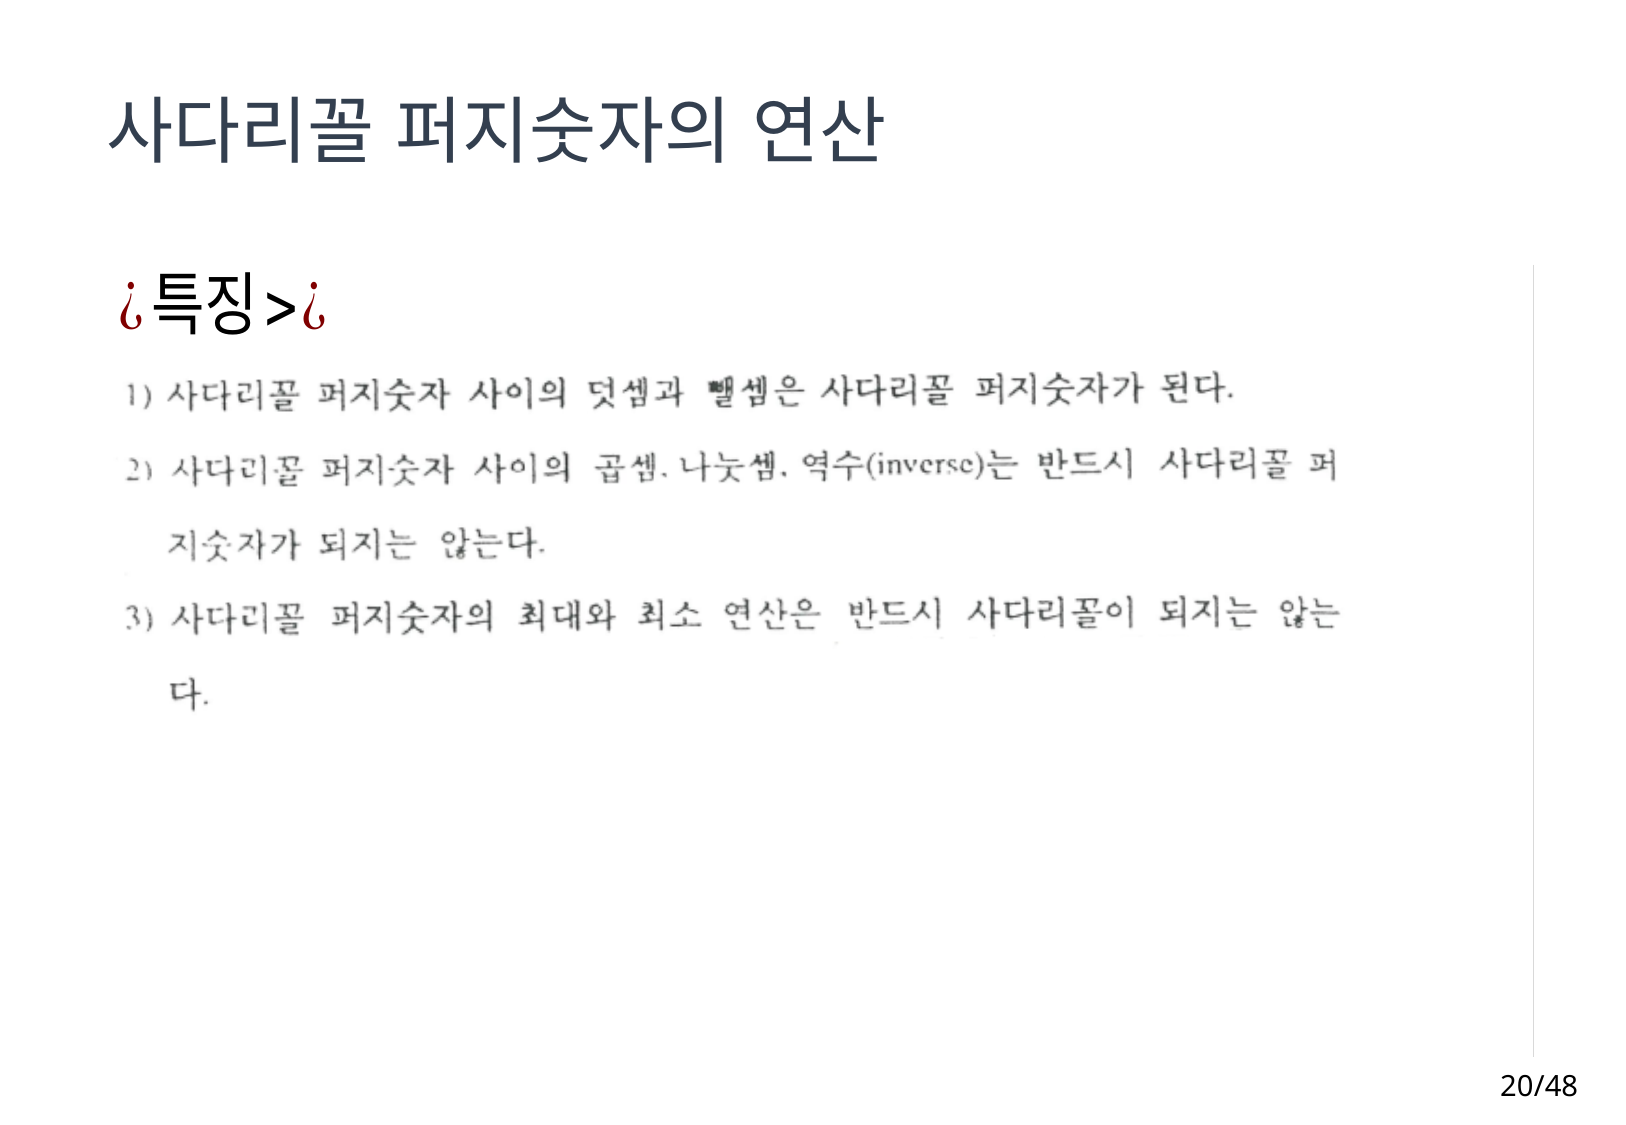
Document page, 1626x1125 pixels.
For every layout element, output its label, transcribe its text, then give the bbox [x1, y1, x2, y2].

picture [105, 352, 1373, 720]
text_box 20/48 [1485, 1060, 1602, 1110]
text_box 사다리꼴 퍼지숫자의 연산 [91, 77, 1324, 180]
